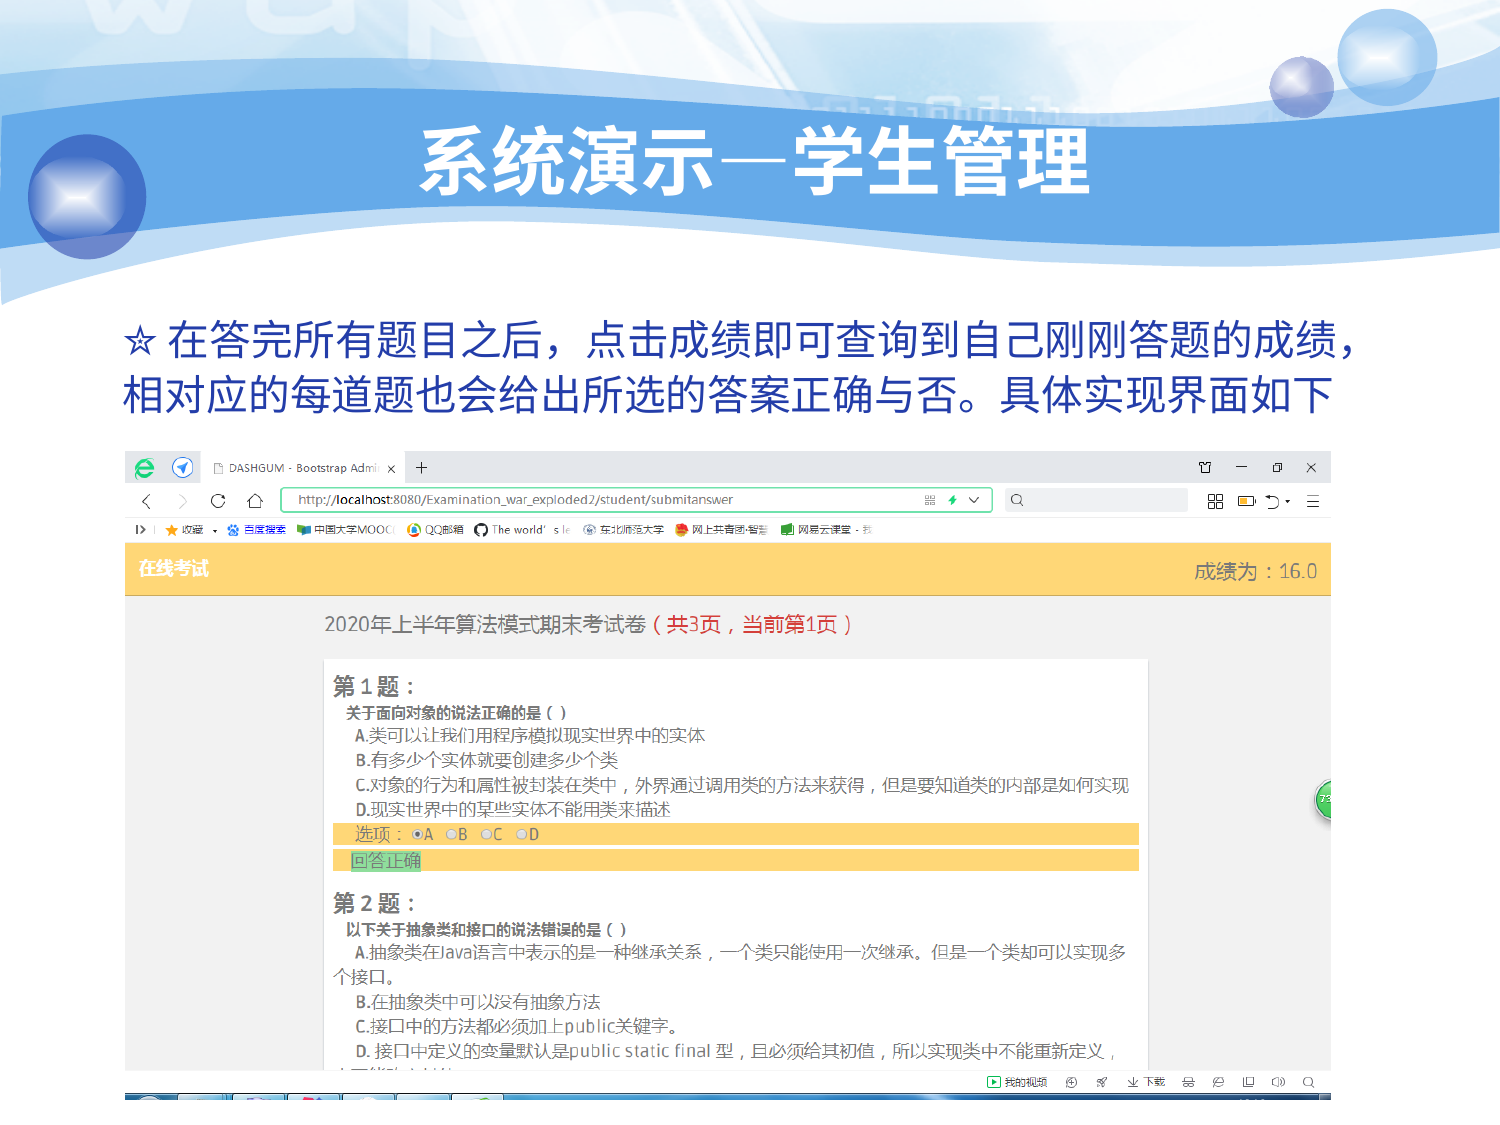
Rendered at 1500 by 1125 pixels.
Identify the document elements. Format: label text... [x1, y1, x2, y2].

picture [125, 451, 1331, 1100]
text_box ✮在答完所有题目之后，点击成绩即可查询到自己刚刚答题的成绩，相对应的每道题也会给出所选的答案正确与否。具体实现界面如下 [108, 301, 1400, 426]
title 系统演示—学生管理 [147, 113, 1361, 207]
picture [0, 0, 1500, 113]
